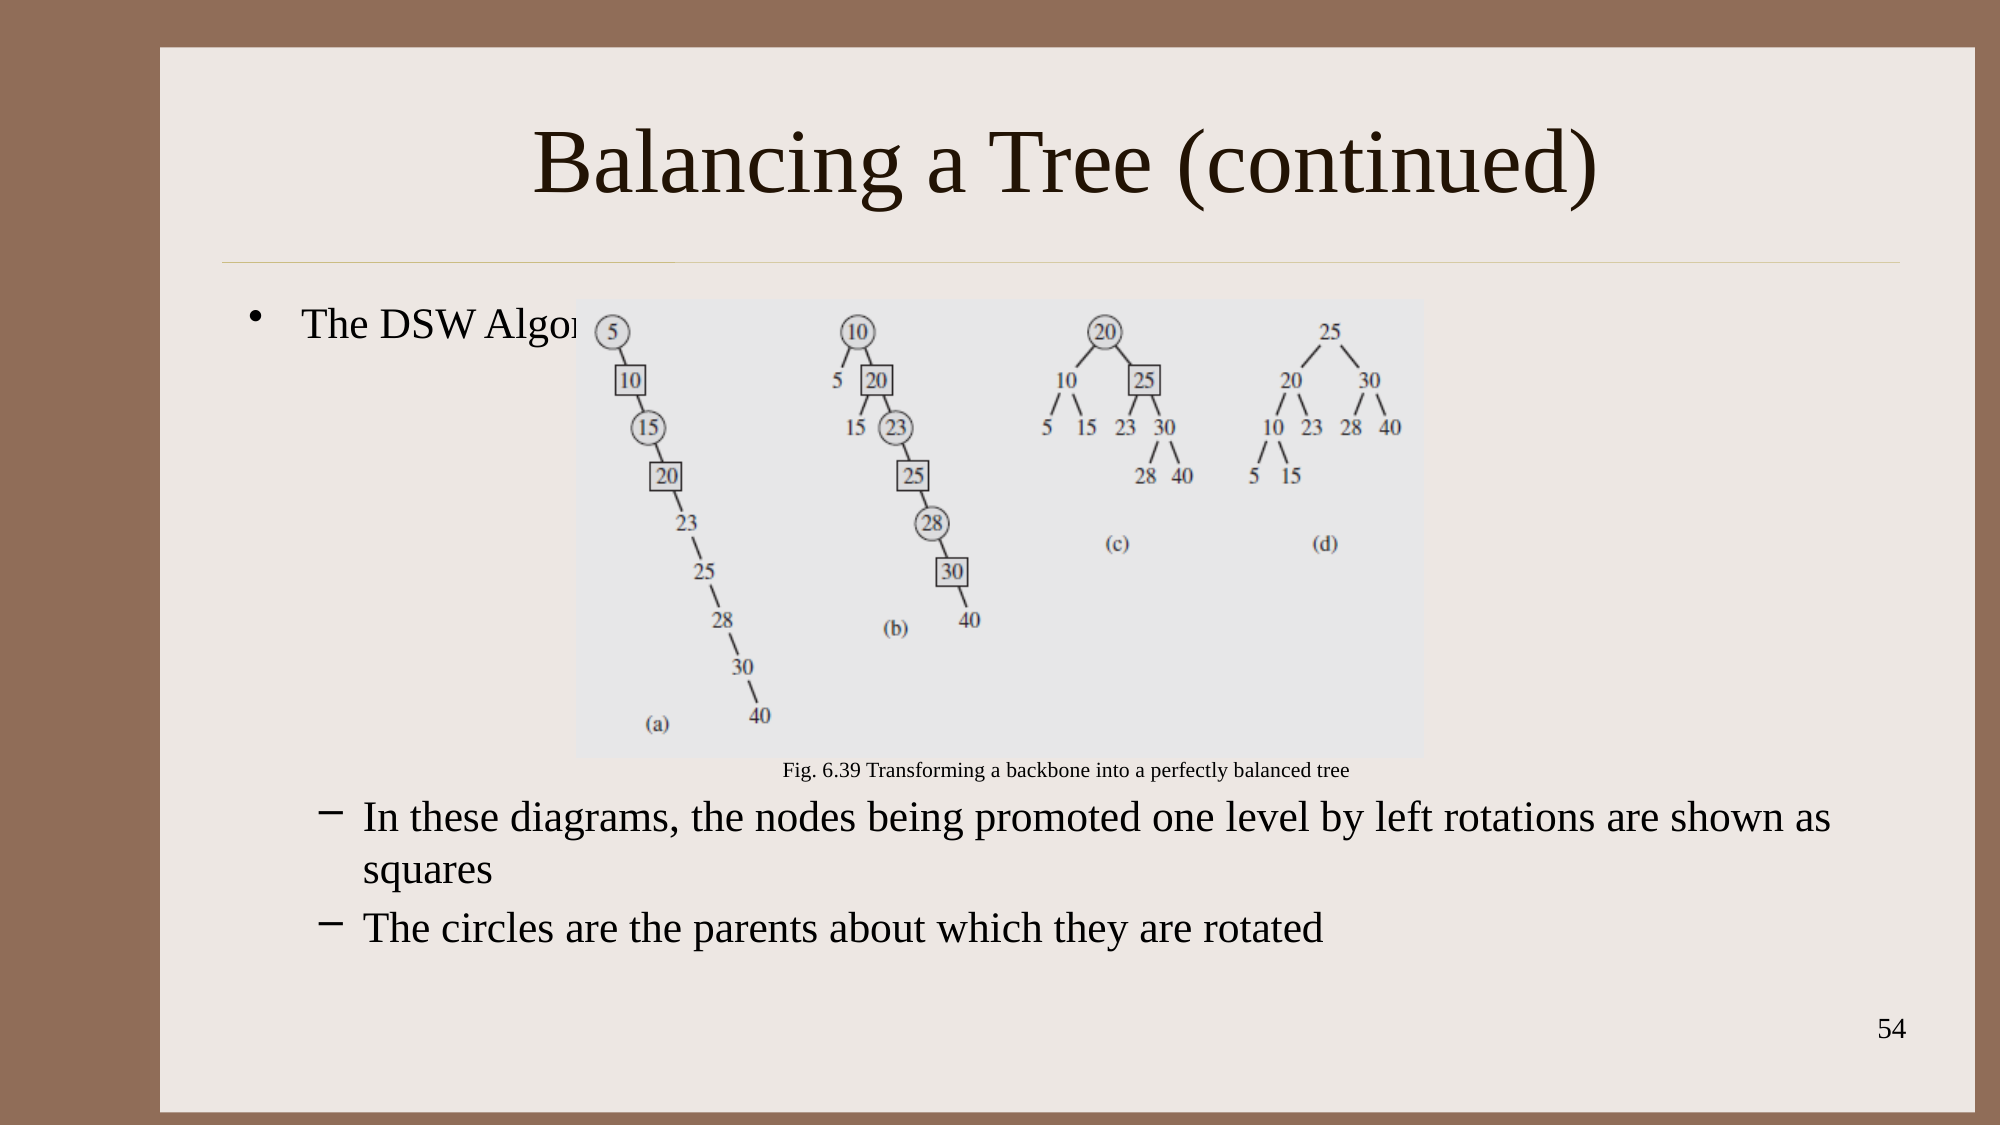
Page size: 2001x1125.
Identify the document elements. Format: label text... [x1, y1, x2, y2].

title Balancing a Tree (continued) [233, 62, 1900, 250]
picture [576, 299, 1424, 758]
list The DSW Algorithm (continued) Fig. 6.39 Transforming a backbone into a perfectly balanced tree In these diagrams, the nodes being promoted one level by left rotations are shown as squares The circles are the parents about which they are rotated [233, 287, 1900, 963]
slide_number 54 [1505, 1001, 1922, 1077]
